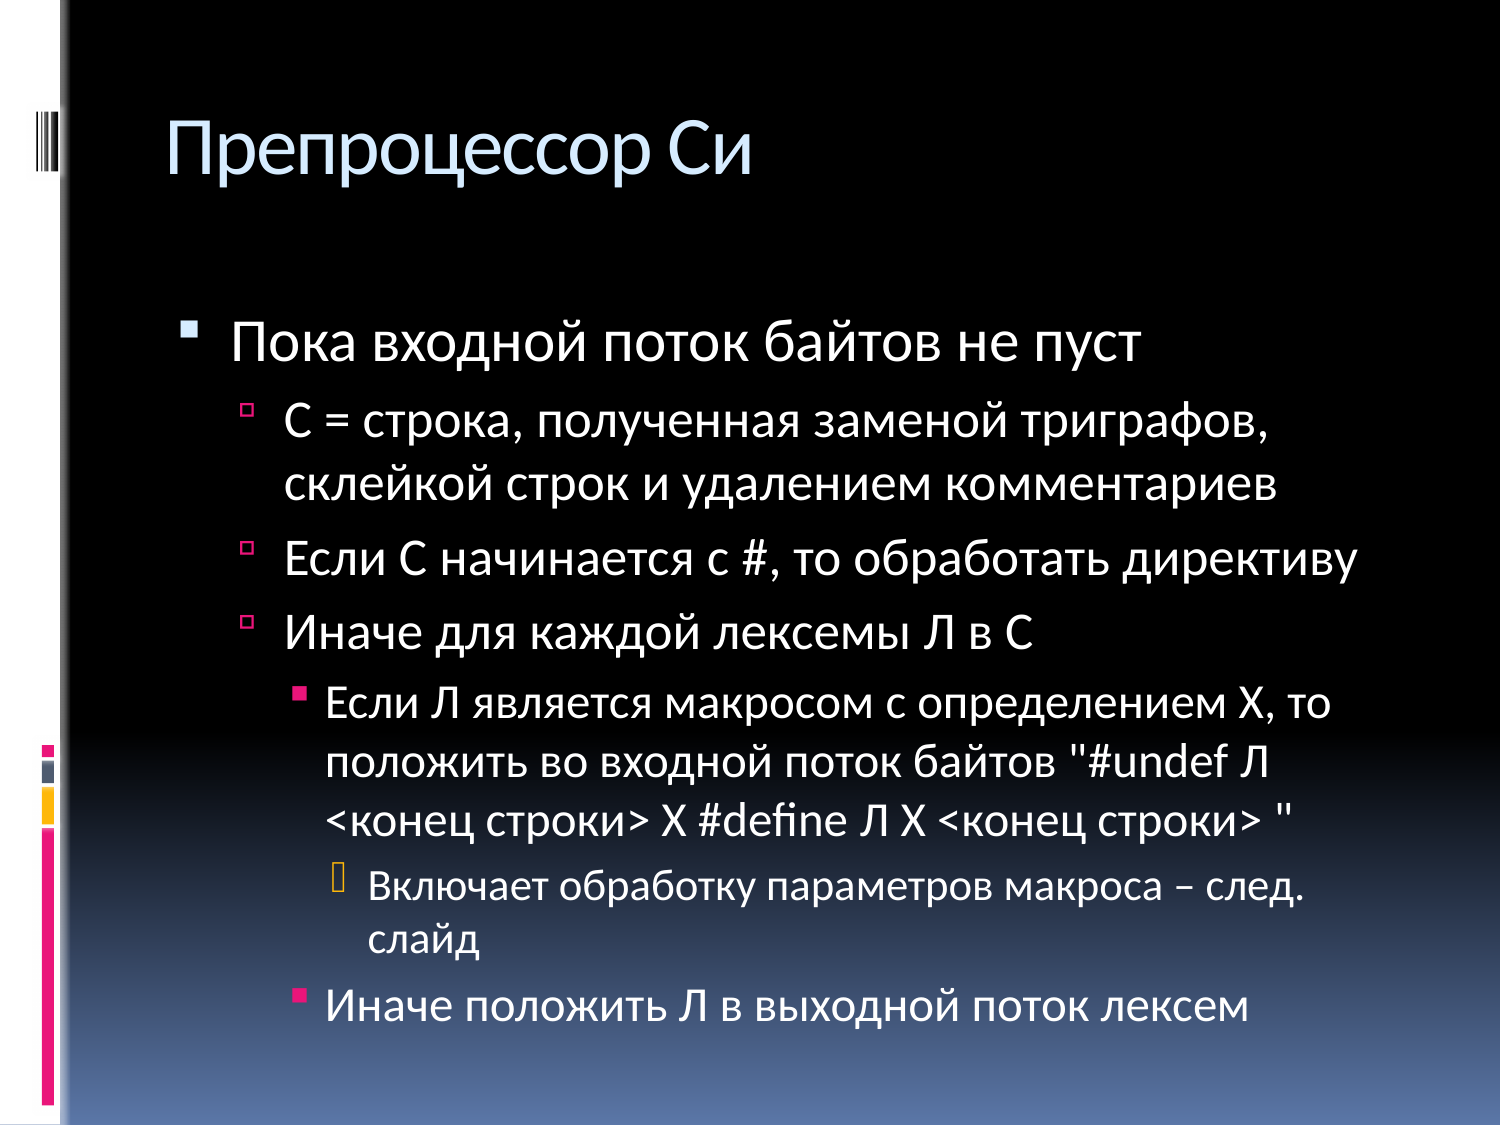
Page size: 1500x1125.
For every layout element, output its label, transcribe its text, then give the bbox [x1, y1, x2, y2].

list Пока входной поток байтов не пуст С = строка, полученная заменой триграфов, склейкой строк и удалением комментариев Если С начинается с #, то обработать директиву Иначе для каждой лексемы Л в С Если Л является макросом с определением Х, то положить во входной поток байтов "#undef Л <конец строки> Х #define Л Х <конец строки> " Включает обработку параметров макроса – след. слайд Иначе положить Л в выходной поток лексем [150, 292, 1425, 1043]
title Препроцессор Си [150, 83, 1425, 234]
